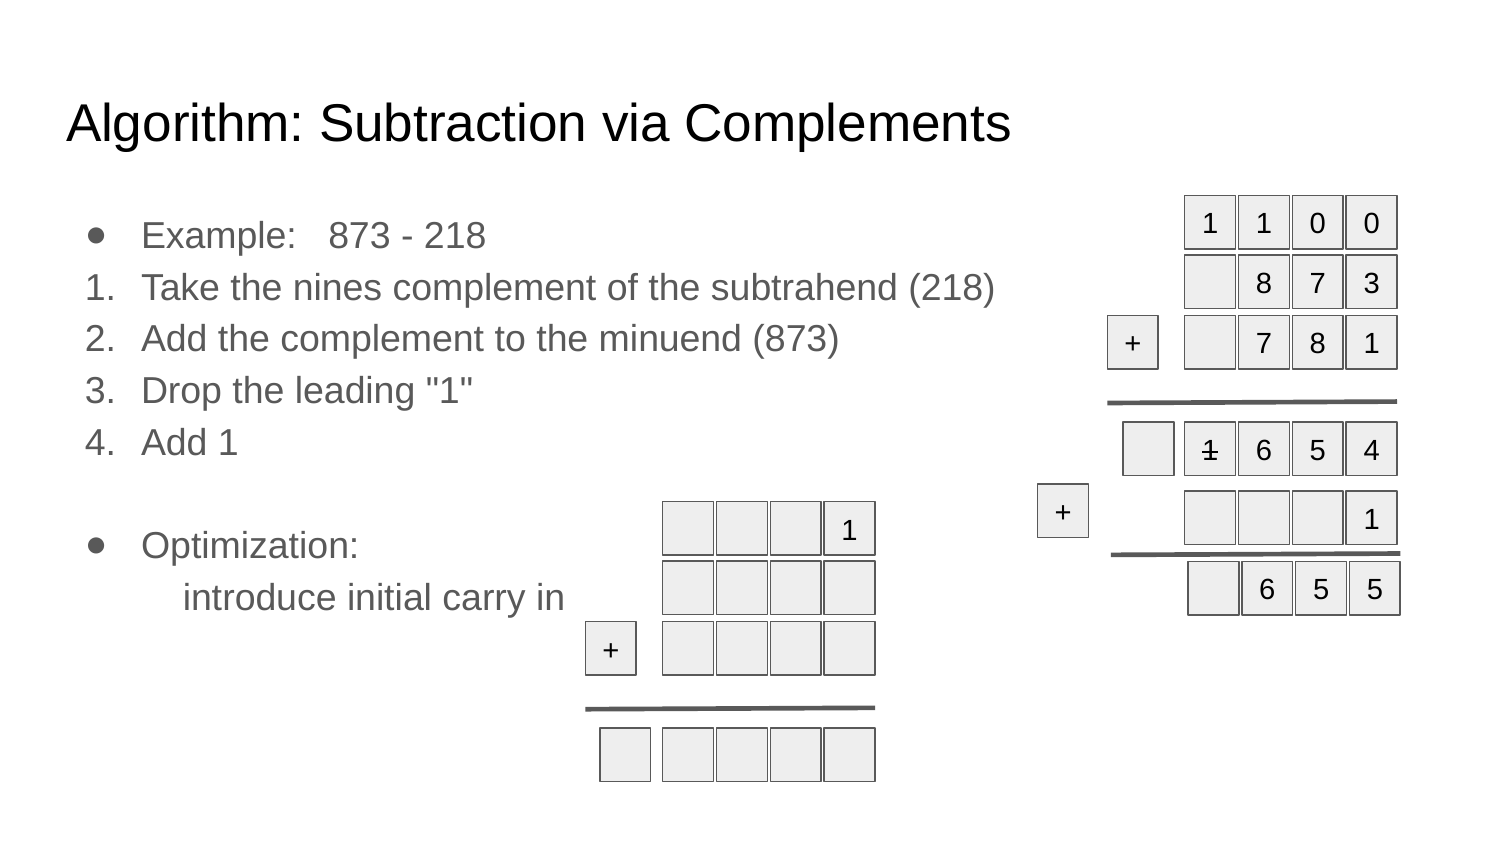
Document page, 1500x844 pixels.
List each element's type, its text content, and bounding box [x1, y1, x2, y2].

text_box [585, 560, 876, 782]
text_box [1184, 490, 1398, 545]
text_box + [1037, 484, 1089, 538]
title Algorithm: Subtraction via Complements [51, 72, 1449, 167]
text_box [662, 501, 876, 556]
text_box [1184, 195, 1398, 250]
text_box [1110, 553, 1401, 616]
list Example: 873 - 218 Take the nines complement of the subtrahend (218) Add the complement to the minuend (873) Drop the leading "1" Add 1 Optimization: introduce initial carry in [51, 189, 1449, 750]
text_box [1107, 254, 1398, 476]
